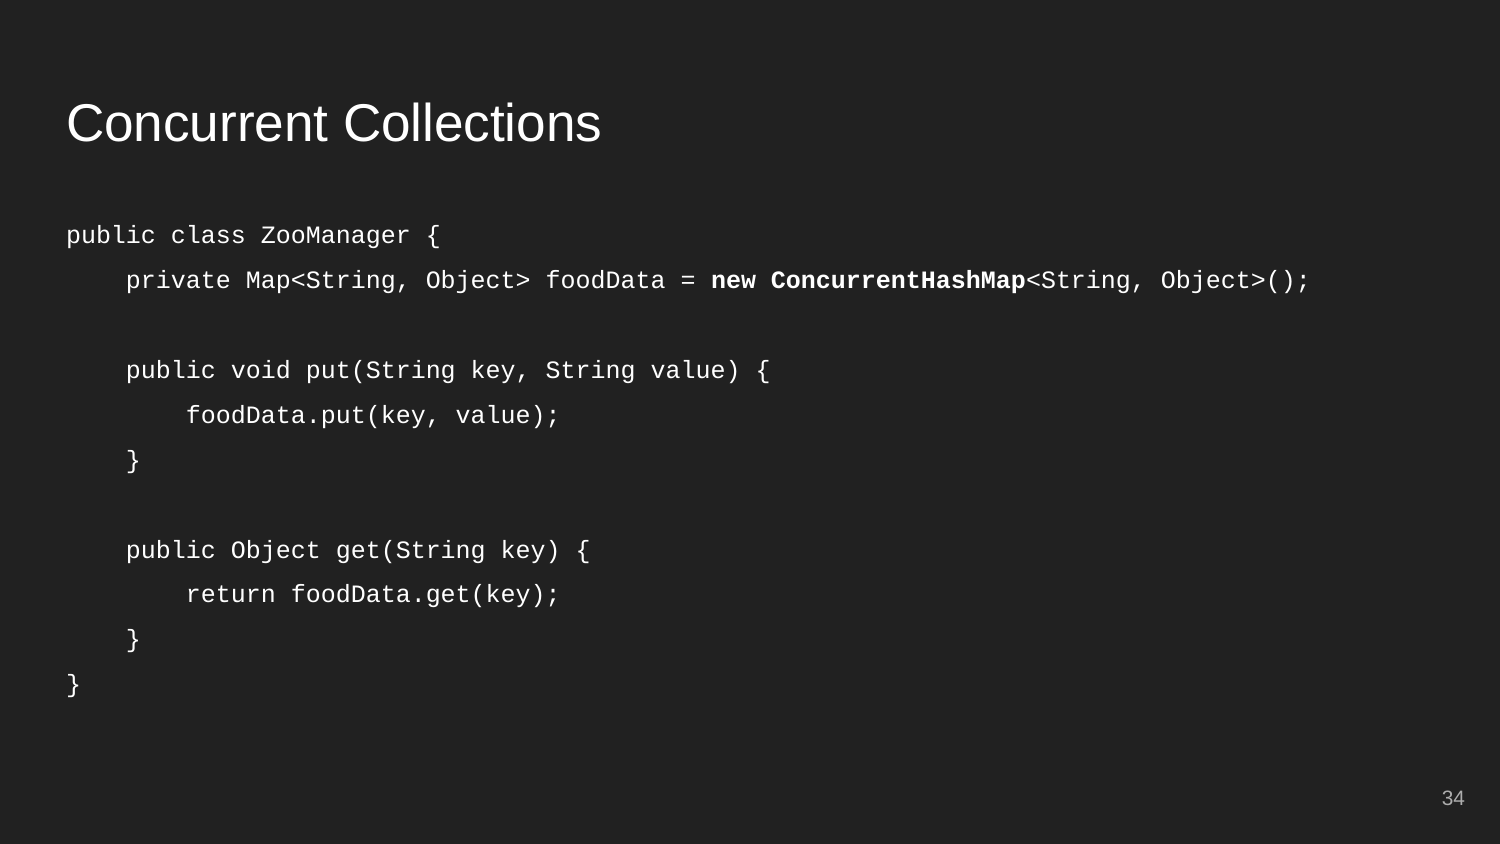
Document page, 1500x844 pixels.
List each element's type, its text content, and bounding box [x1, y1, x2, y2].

slide_number ‹#› [1389, 764, 1480, 830]
title Concurrent Collections [51, 72, 1449, 167]
list public class ZooManager { private Map<String, Object> foodData = new ConcurrentHashMap<String, Object>(); public void put(String key, String value) { foodData.put(key, value); } public Object get(String key) { return foodData.get(key); } } [51, 189, 1449, 750]
